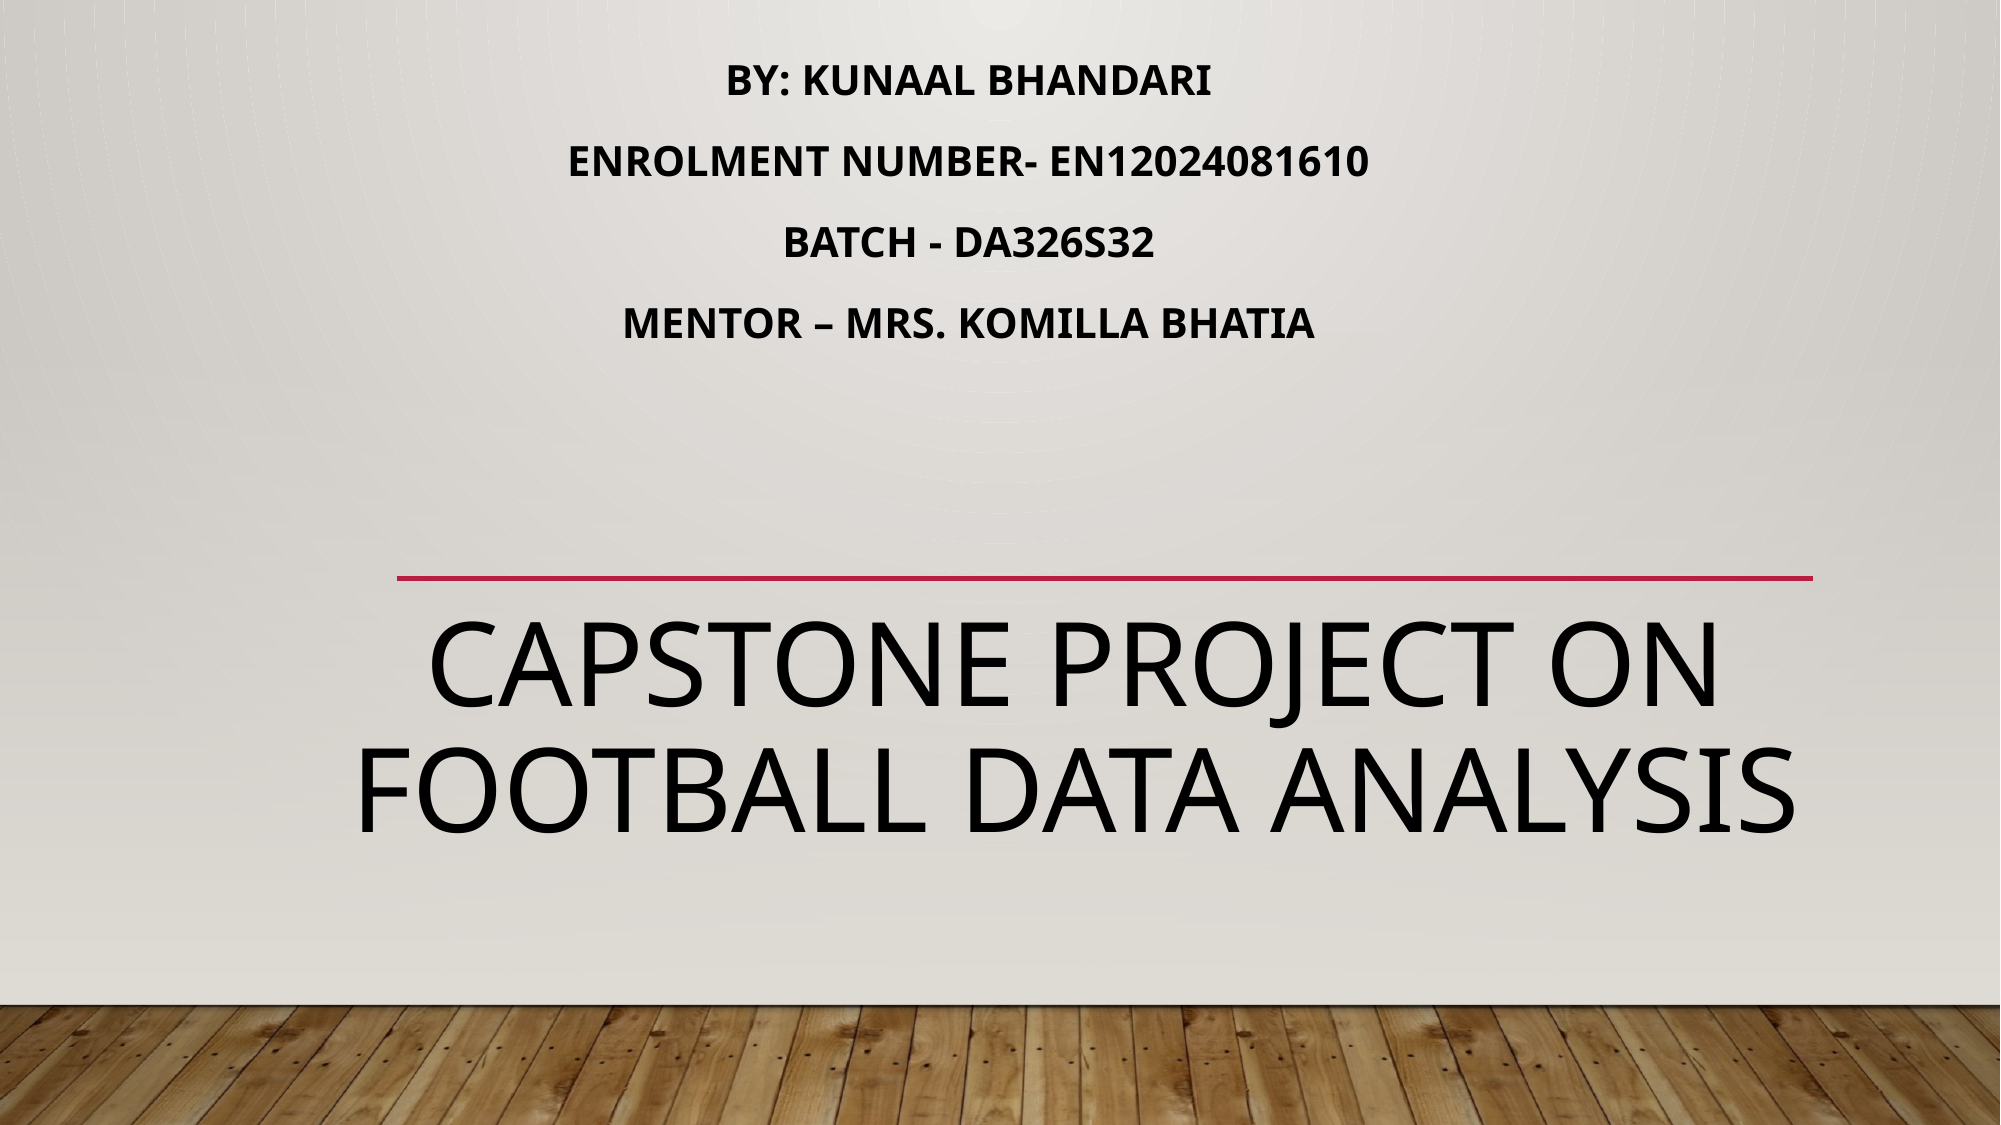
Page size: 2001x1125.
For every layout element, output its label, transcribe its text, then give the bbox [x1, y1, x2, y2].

picture [0, 1005, 2000, 1125]
subtitle By: KUNAAL bhandari Enrolment Number- EN12024081610 Batch - DA326S32 Mentor – mrs. komilla bhatia [260, 28, 1677, 469]
title Capstone project on football data analysis [279, 524, 1872, 858]
